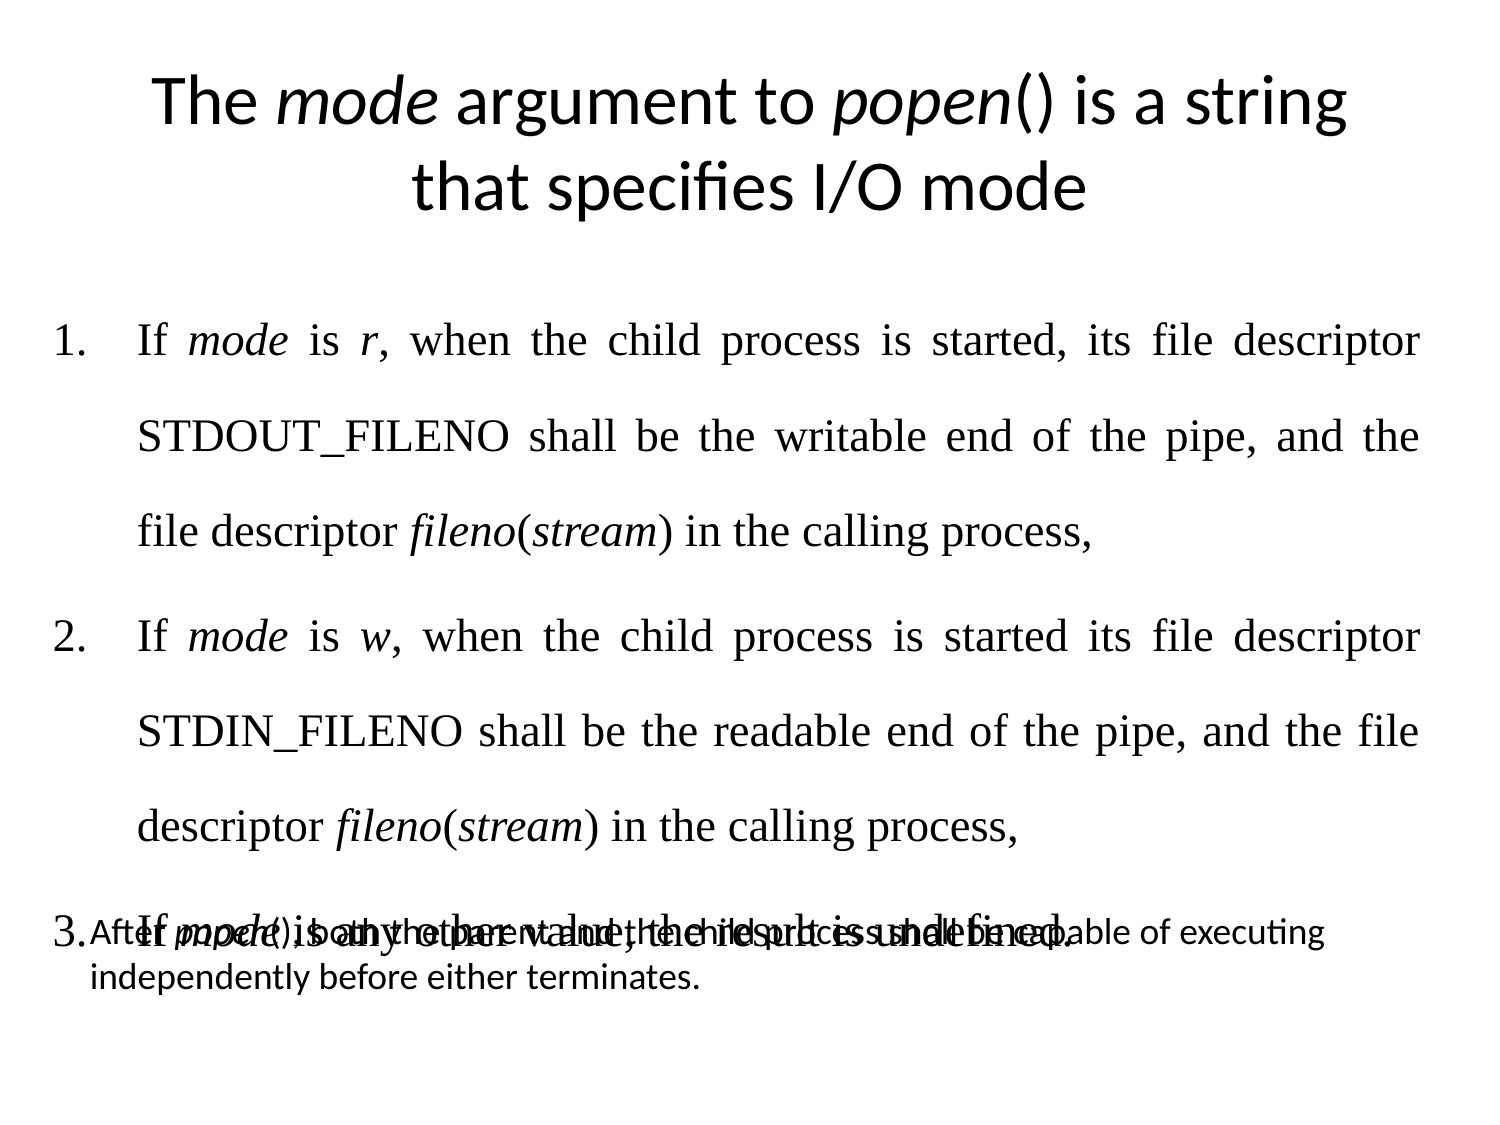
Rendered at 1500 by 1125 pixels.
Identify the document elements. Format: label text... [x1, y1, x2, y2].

list If mode is r, when the child process is started, its file descriptor STDOUT_FILENO shall be the writable end of the pipe, and the file descriptor fileno(stream) in the calling process, If mode is w, when the child process is started its file descriptor STDIN_FILENO shall be the readable end of the pipe, and the file descriptor fileno(stream) in the calling process, If mode is any other value, the result is undefined. [37, 262, 1438, 975]
text_box After popen(), both the parent and the child process shall be capable of executing independently before either terminates. [74, 899, 1500, 1005]
title The mode argument to popen() is a string that specifies I/O mode [75, 45, 1425, 233]
